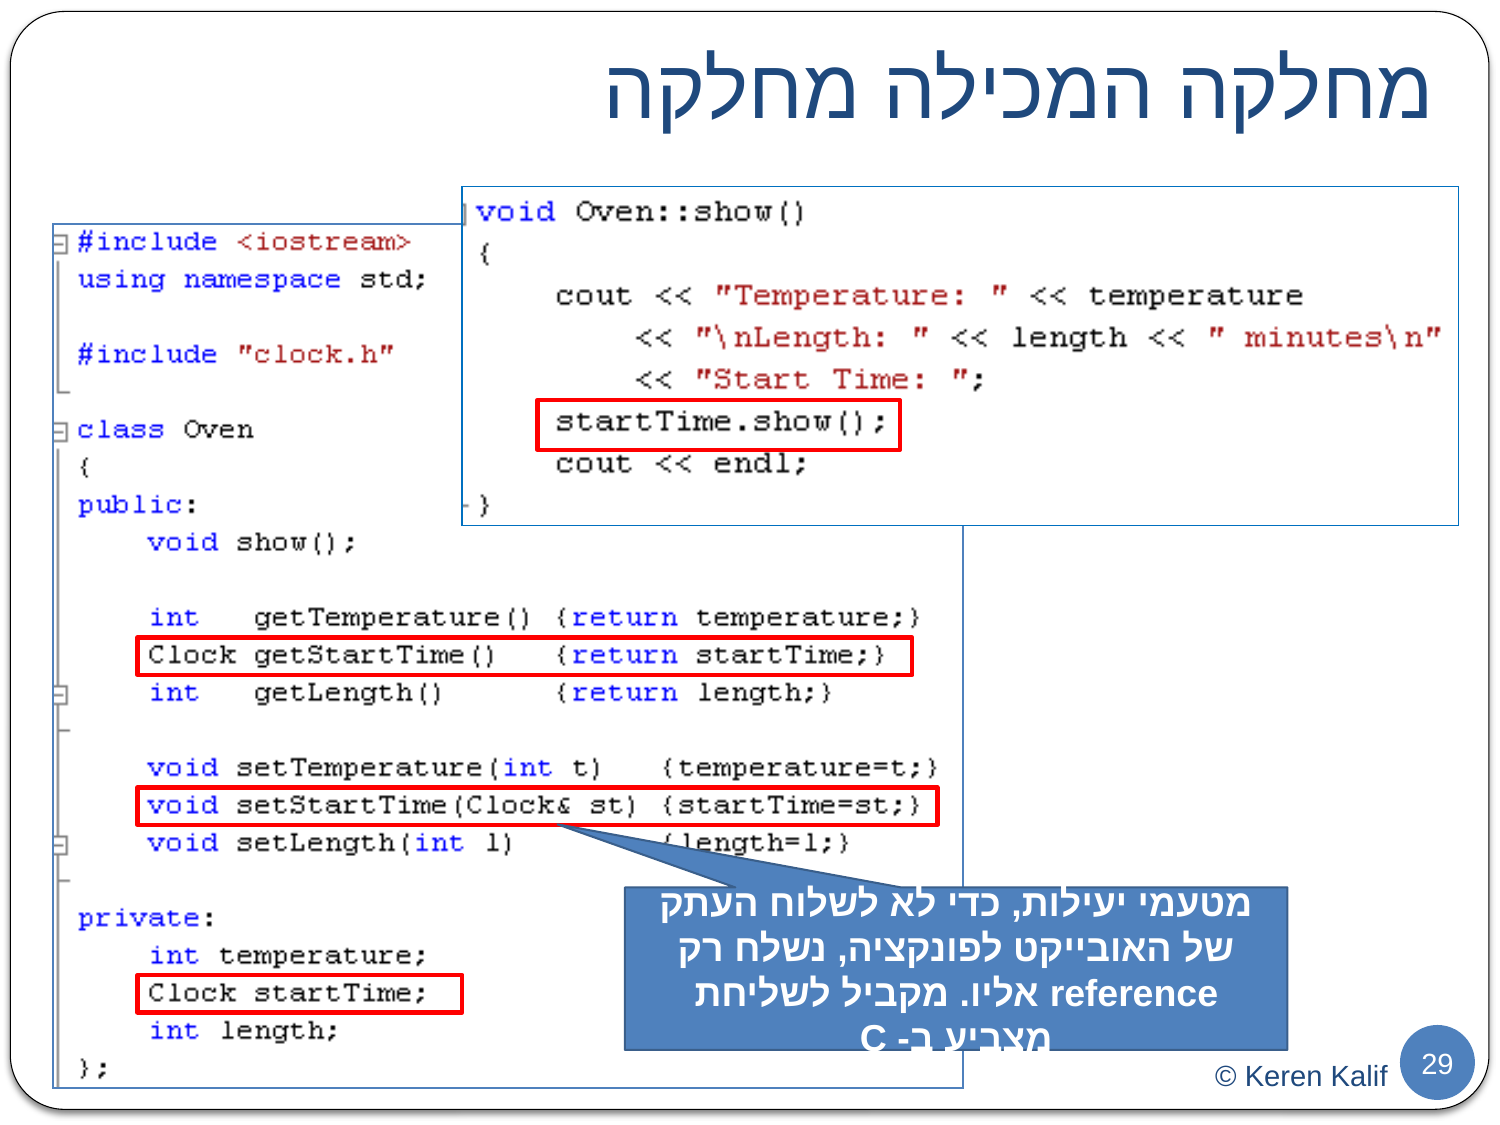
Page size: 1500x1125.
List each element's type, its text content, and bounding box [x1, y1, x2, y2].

picture [53, 187, 1458, 1088]
footer © Keren Kalif [1200, 1037, 1500, 1113]
title מחלקה המכילה מחלקה [49, 0, 1451, 151]
slide_number 29 [1399, 1024, 1475, 1100]
text_box מטעמי יעילות, כדי לא לשלוח העתק של האובייקט לפונקציה, נשלח רק reference אליו. מקביל לשליחת מצביע ב- C [969, 886, 1289, 1051]
